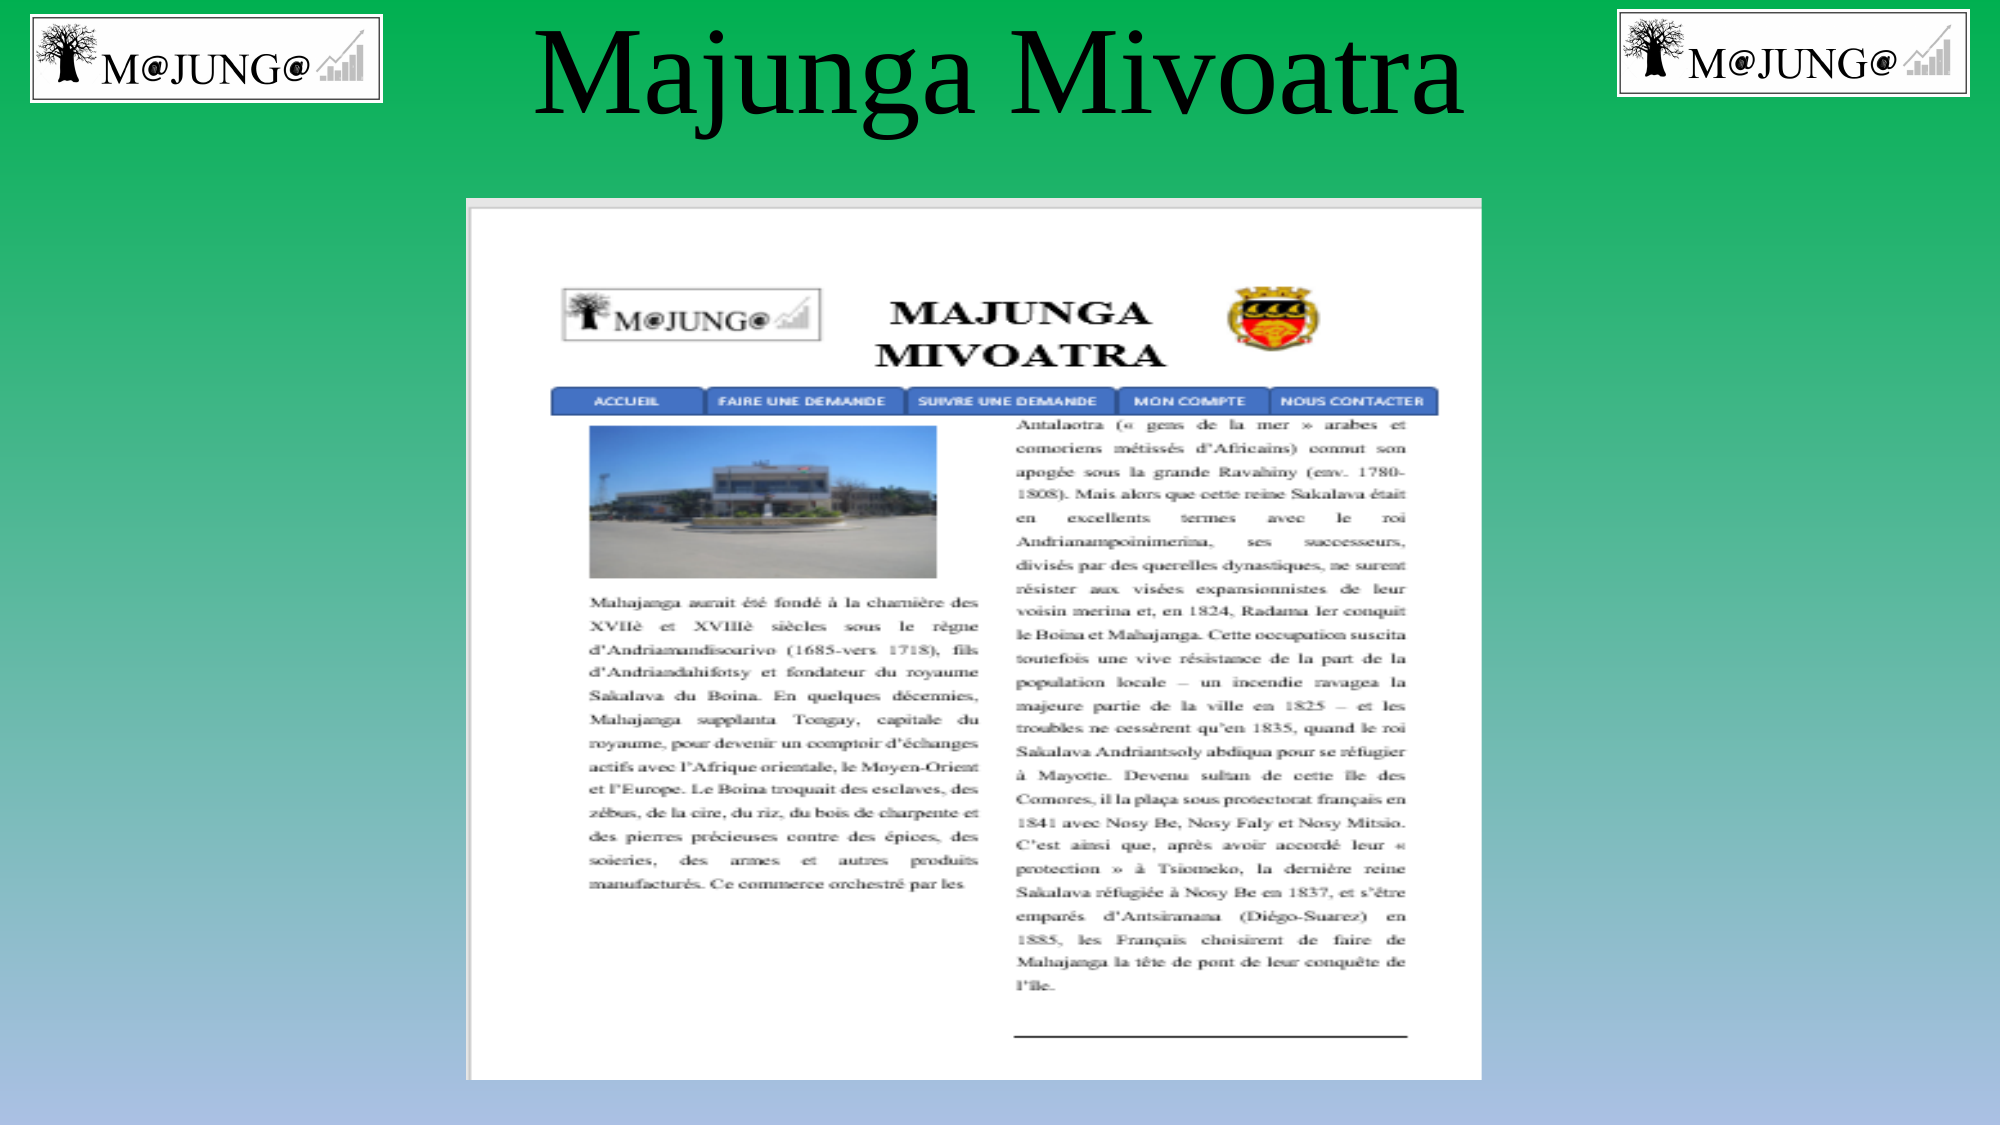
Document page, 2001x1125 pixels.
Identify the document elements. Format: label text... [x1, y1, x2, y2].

picture [30, 14, 383, 103]
text_box Majunga Mivoatra [137, 0, 1863, 148]
picture [1617, 9, 1970, 97]
picture [466, 198, 1482, 1080]
